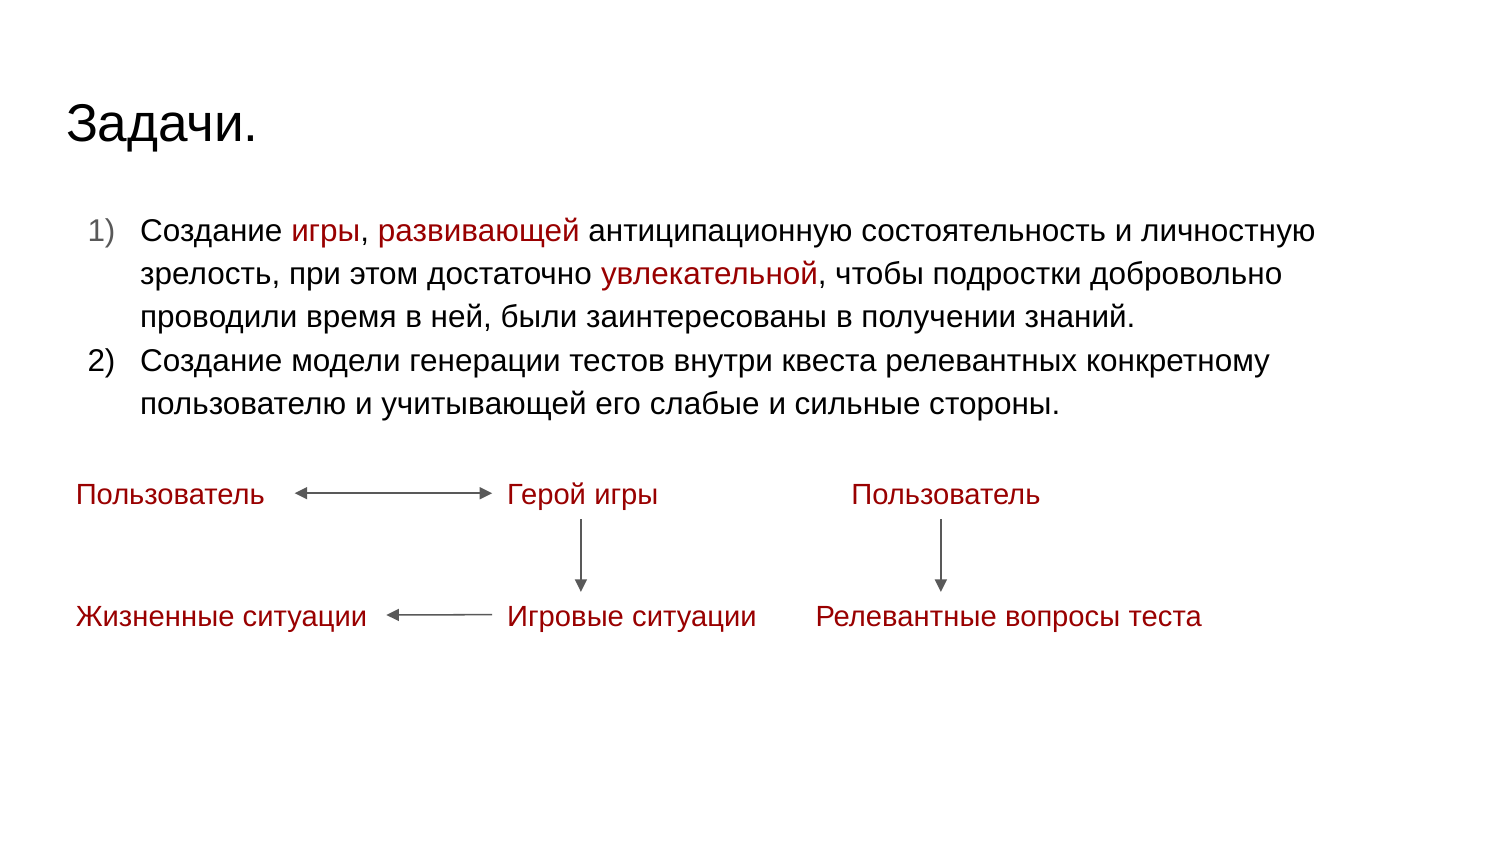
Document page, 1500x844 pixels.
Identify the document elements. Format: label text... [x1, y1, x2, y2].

text_box Релевантные вопросы теста [800, 582, 1297, 648]
text_box Пользователь [60, 460, 295, 526]
text_box Пользователь [836, 460, 1071, 526]
list Создание игры, развивающей антиципационную состоятельность и личностную зрелость, при этом достаточно увлекательной, чтобы подростки добровольно проводили время в ней, были заинтересованы в получении знаний. Создание модели генерации тестов внутри квеста релевантных конкретному пользователю и учитывающей его слабые и сильные стороны. [51, 189, 1449, 439]
text_box Игровые ситуации [492, 582, 773, 648]
text_box Жизненные ситуации [60, 582, 387, 648]
title Задачи. [51, 72, 1449, 167]
text_box Герой игры [492, 460, 726, 526]
